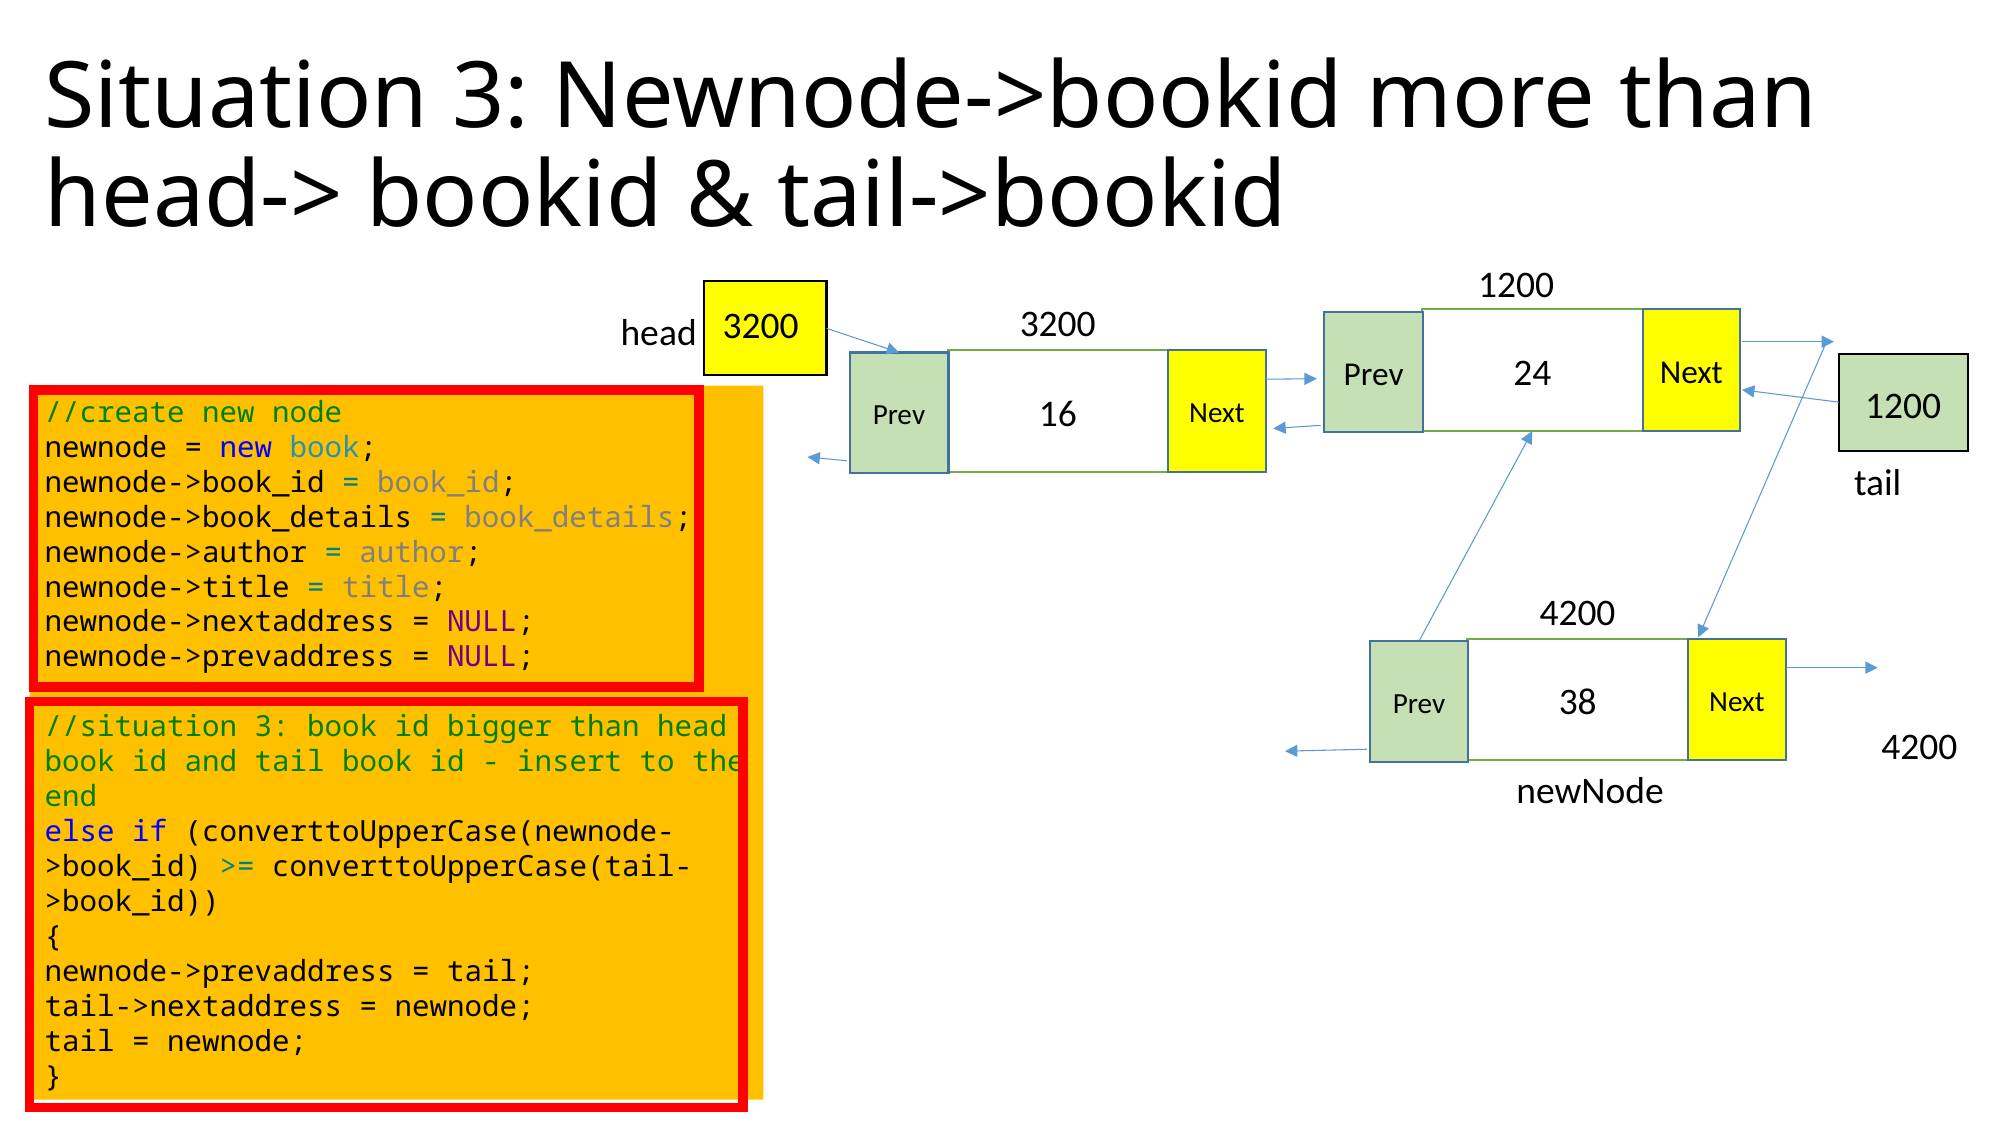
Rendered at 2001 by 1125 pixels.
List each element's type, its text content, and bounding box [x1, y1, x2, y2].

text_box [1273, 253, 1834, 433]
text_box Situation 3: Newnode->bookid more than head-> bookid & tail->bookid [29, 41, 1968, 259]
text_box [1369, 580, 1786, 820]
text_box [29, 700, 744, 1109]
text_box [605, 281, 907, 376]
text_box 4200 [1866, 714, 1973, 775]
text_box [1419, 431, 1533, 580]
text_box [33, 389, 700, 688]
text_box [807, 291, 1317, 474]
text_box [1826, 353, 1968, 512]
text_box //create new node newnode = new book; newnode->book_id = book_id; newnode->book_details = book_details; newnode->author = author; newnode->title = title; newnode->nextaddress = NULL; newnode->prevaddress = NULL; //situation 3: book id bigger than head book id and tail book id - insert to the end else if (converttoUpperCase(newnode->book_id) >= converttoUpperCase(tail->book_id)) { newnode->prevaddress = tail; tail->nextaddress = newnode; tail = newnode; } [29, 385, 764, 1100]
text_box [1698, 343, 1826, 638]
